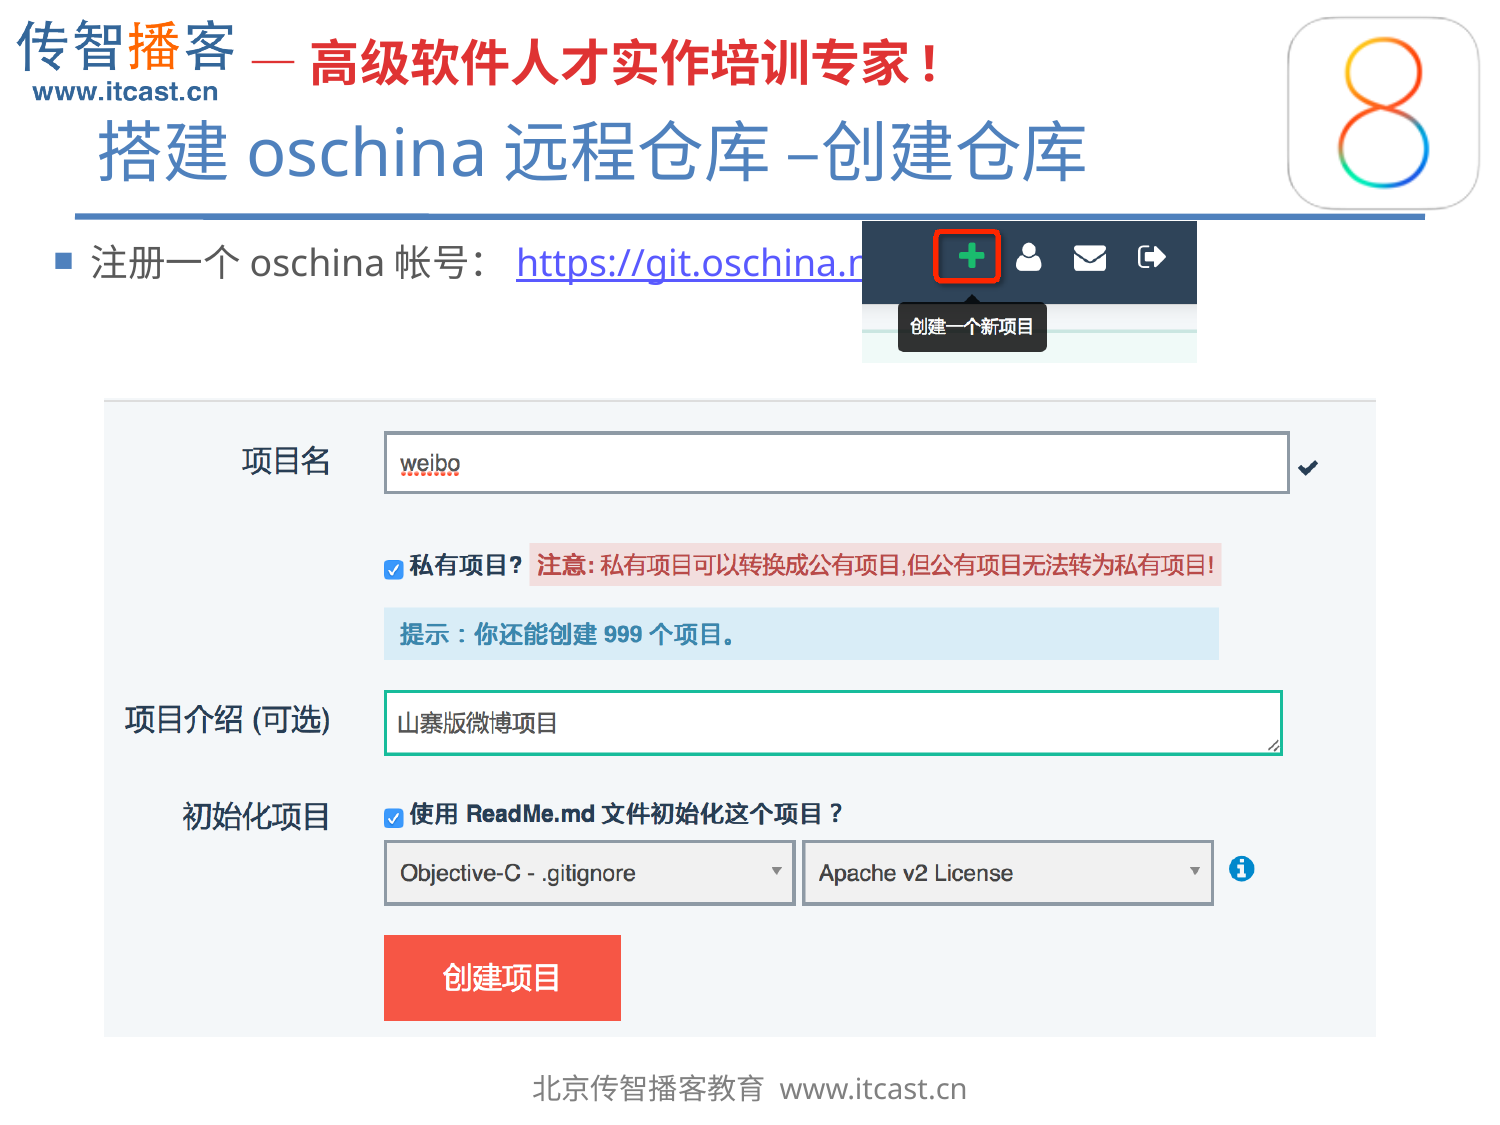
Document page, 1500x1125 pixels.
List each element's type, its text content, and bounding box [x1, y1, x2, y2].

title 搭建oschina远程仓库 –创建仓库 [81, 102, 1416, 231]
list 注册一个oschina帐号：https://git.oschina.net [38, 231, 1461, 1051]
picture [861, 221, 1198, 364]
picture [16, 19, 234, 101]
picture [103, 397, 1376, 1038]
picture [1270, 0, 1497, 227]
